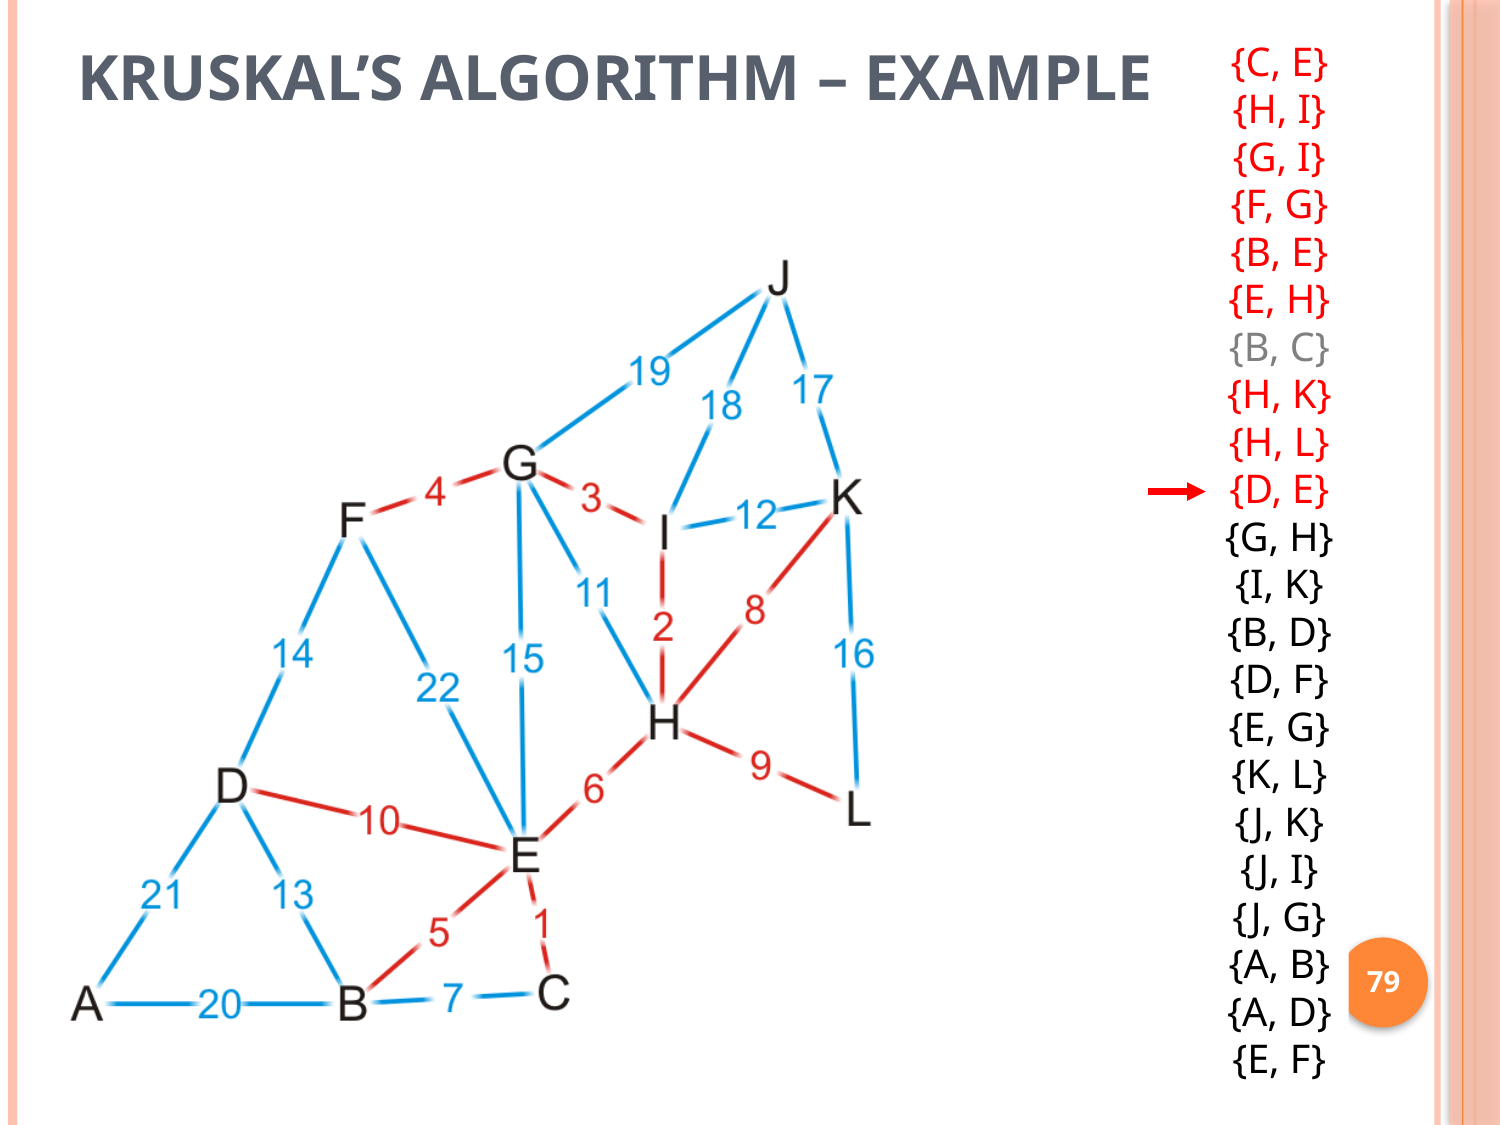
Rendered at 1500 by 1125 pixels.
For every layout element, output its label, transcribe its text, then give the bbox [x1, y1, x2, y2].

picture [41, 243, 905, 1050]
list We add edge {D, E} [75, 262, 1210, 1062]
title Kruskal’s Algorithm – Example [62, 12, 1288, 121]
text_box {C, E} {H, I} {G, I} {F, G} {B, E} {E, H} {B, C} {H, K} {H, L} {D, E} {G, H} {I, K} {B, D} {D, F} {E, G} {K, L} {J, K} {J, I} {J, G} {A, B} {A, D} {E, F} [1210, 29, 1349, 1089]
slide_number 79 [1349, 940, 1434, 1027]
